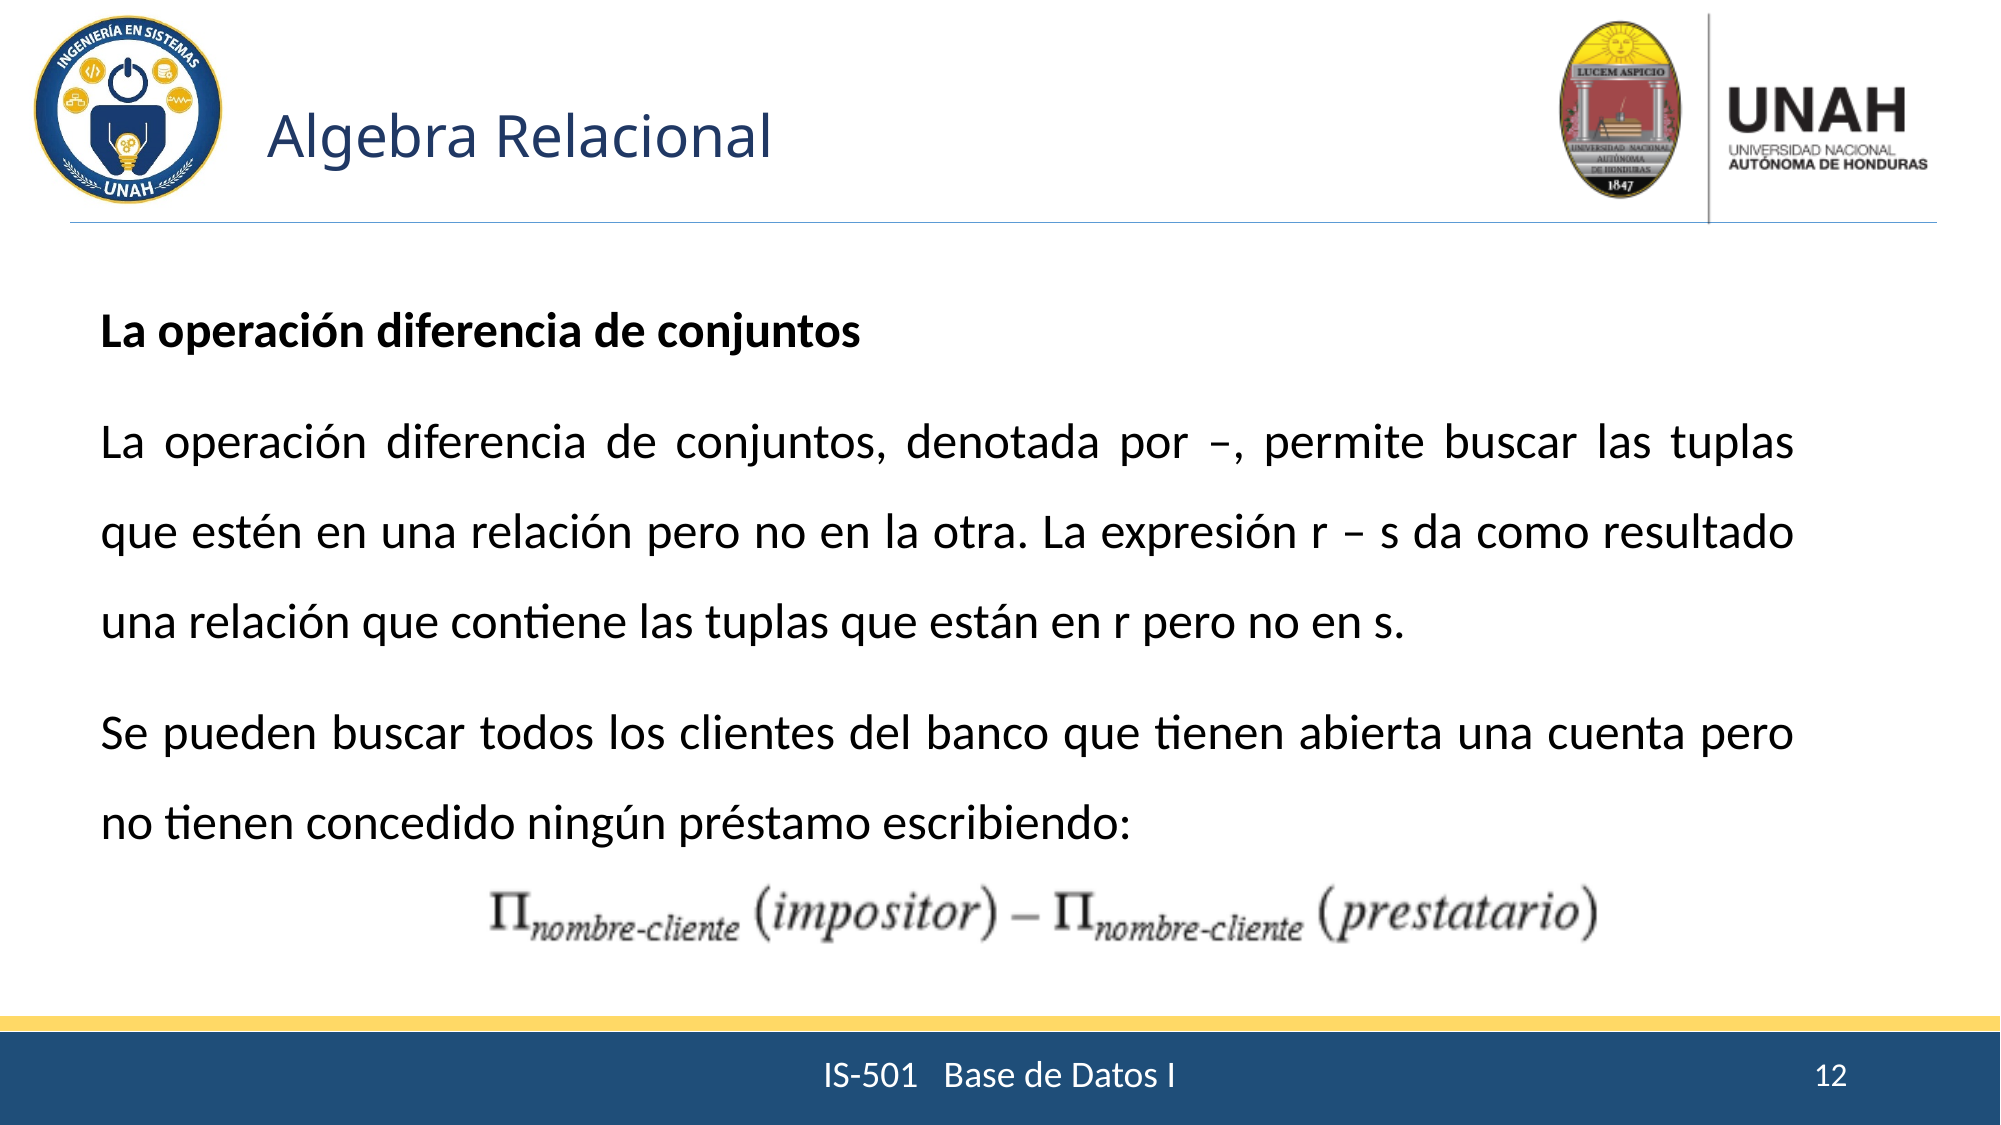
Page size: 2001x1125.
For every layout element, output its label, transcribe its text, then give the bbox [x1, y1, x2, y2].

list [18, 10, 238, 214]
text_box [0, 1016, 2000, 1031]
picture [1557, 7, 1938, 227]
text_box La operación diferencia de conjuntos La operación diferencia de conjuntos, denotada por –, permite buscar las tuplas que estén en una relación pero no en la otra. La expresión r – s da como resultado una relación que contiene las tuplas que están en r pero no en s. Se pueden buscar todos los clientes del banco que tienen abierta una cuenta pero no tienen concedido ningún préstamo escribiendo: [85, 260, 1811, 974]
slide_number 12 [1412, 1042, 1863, 1103]
footer IS-501 Base de Datos I [662, 1042, 1338, 1103]
text_box [0, 1031, 2000, 1125]
title Algebra Relacional [252, 94, 1531, 183]
picture [473, 867, 1620, 972]
